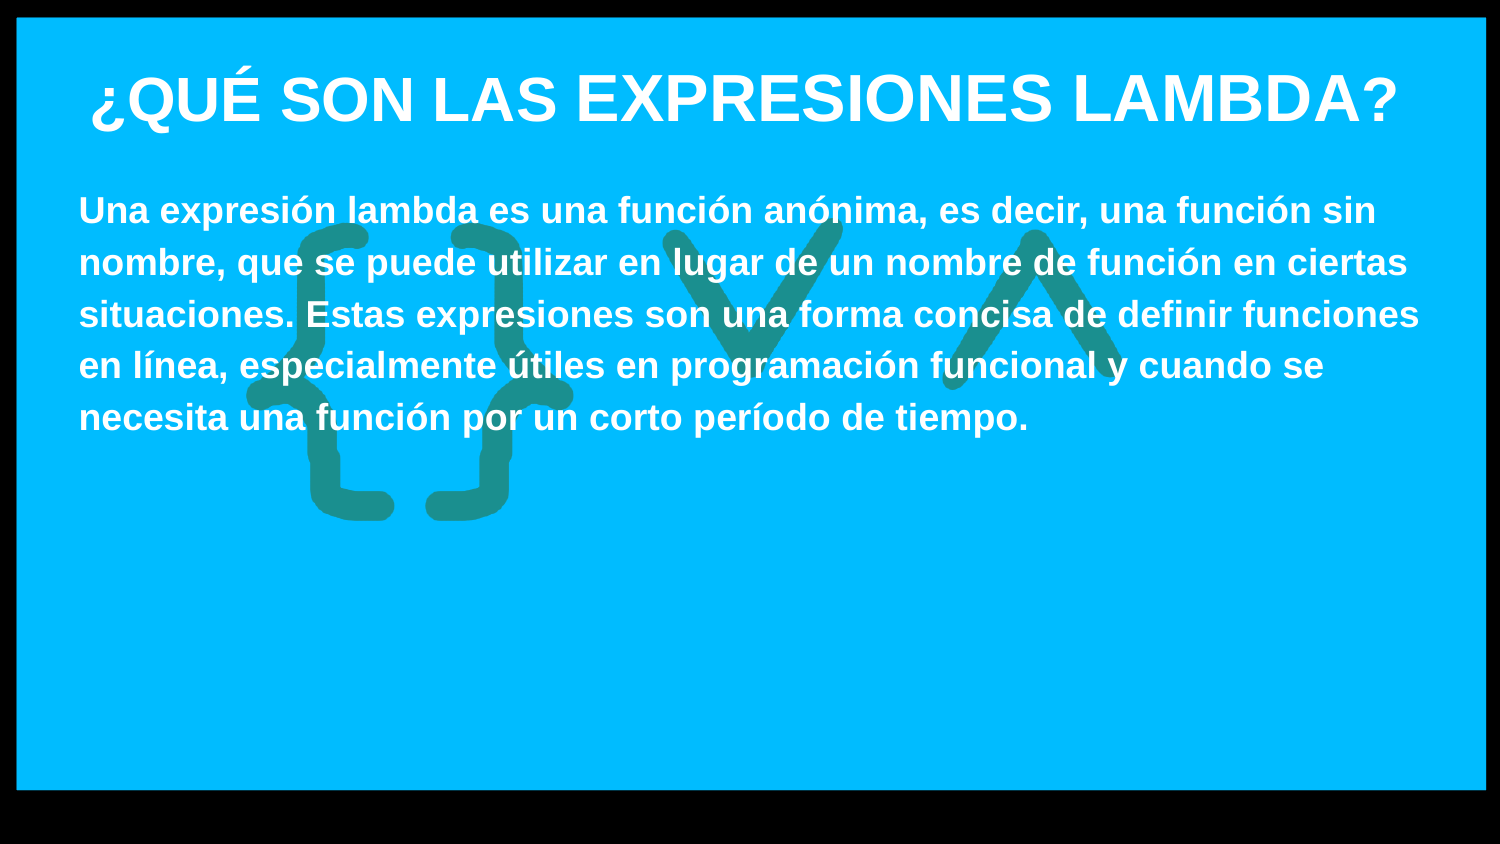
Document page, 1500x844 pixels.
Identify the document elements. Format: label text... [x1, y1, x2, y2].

picture [0, 142, 1500, 844]
title ¿QUÉ SON LAS EXPRESIONES LAMBDA? [0, 0, 1500, 142]
list Una expresión lambda es una función anónima, es decir, una función sin nombre, que se puede utilizar en lugar de un nombre de función en ciertas situaciones. Estas expresiones son una forma concisa de definir funciones en línea, especialmente útiles en programación funcional y cuando se necesita una función por un corto período de tiempo. [44, 164, 1443, 743]
